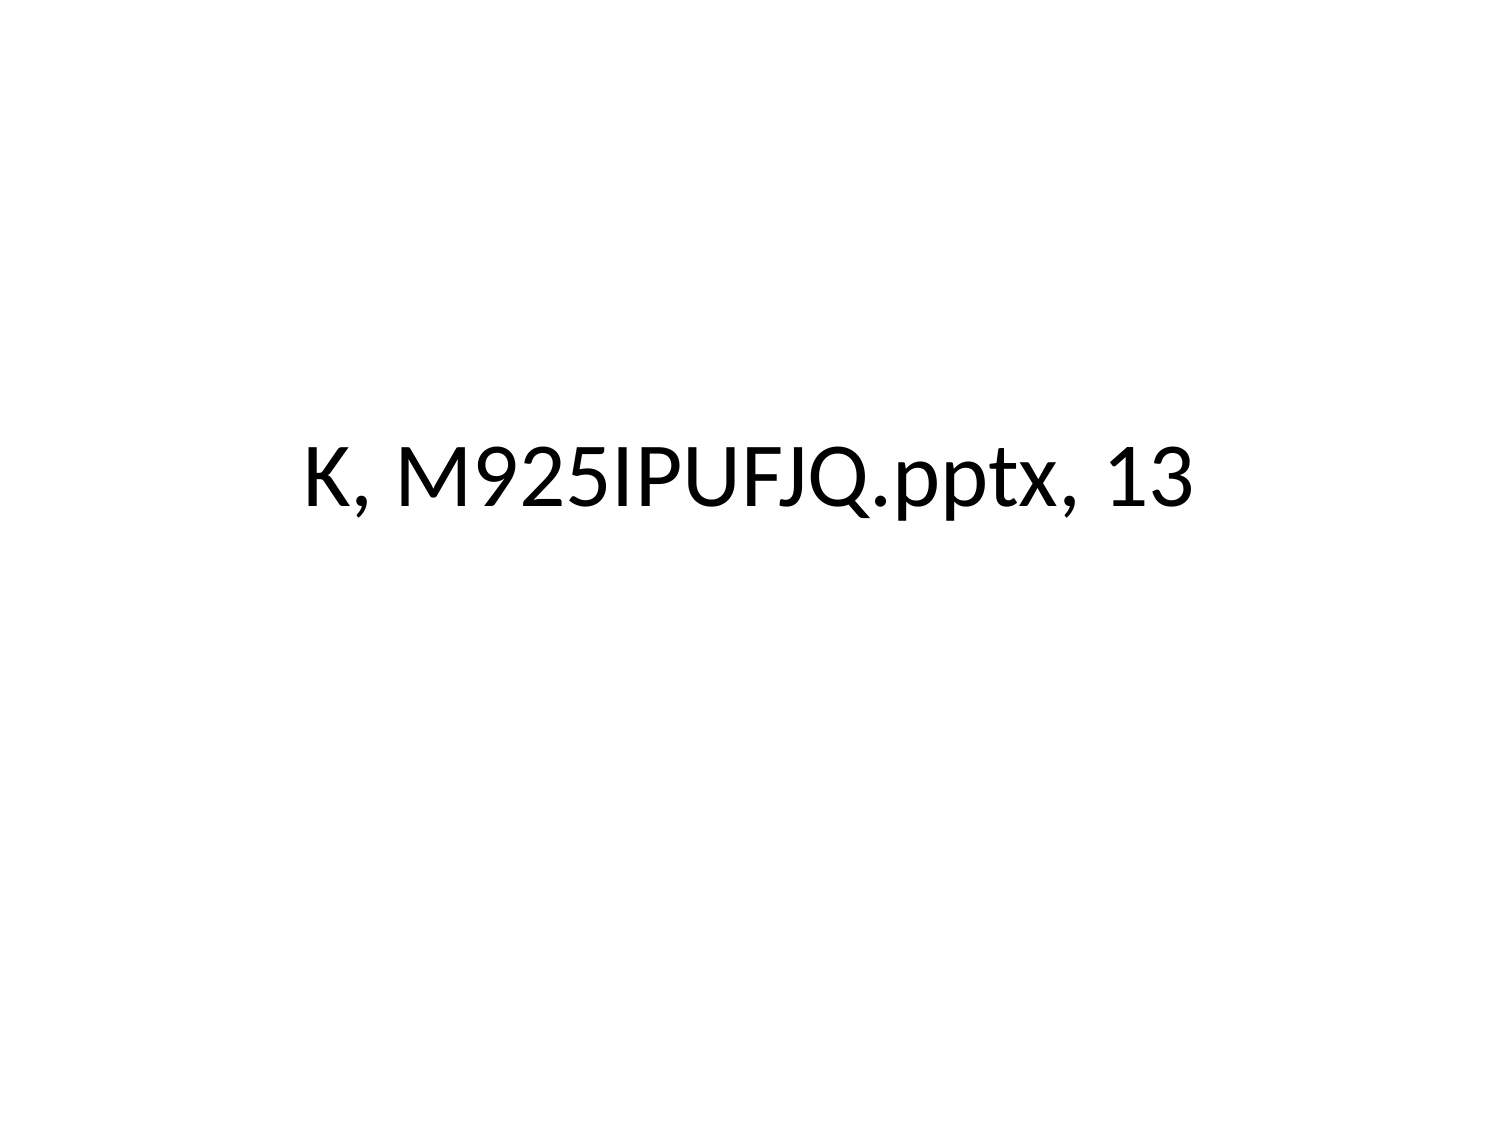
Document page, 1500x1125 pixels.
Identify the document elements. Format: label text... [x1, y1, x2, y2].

title K, M925IPUFJQ.pptx, 13 [112, 349, 1388, 591]
